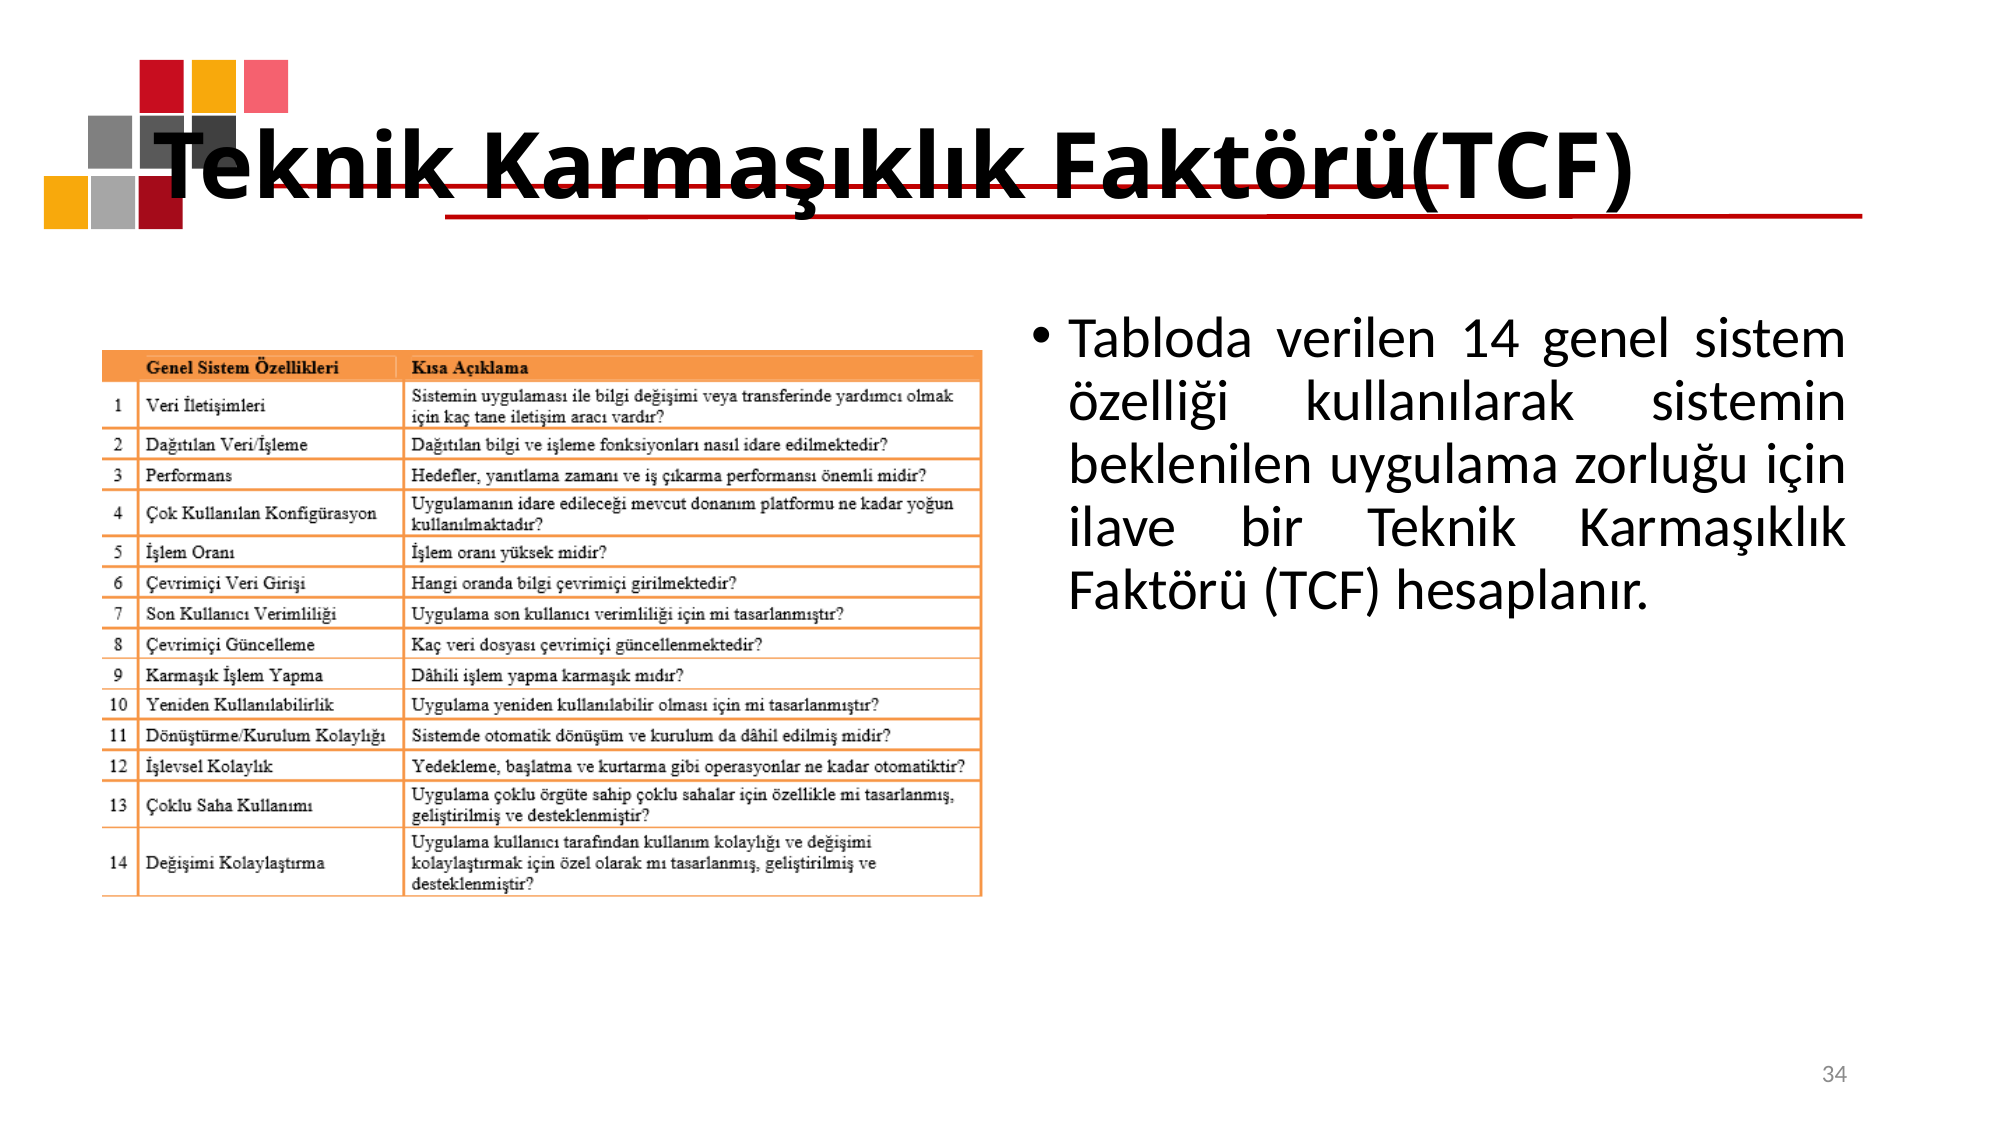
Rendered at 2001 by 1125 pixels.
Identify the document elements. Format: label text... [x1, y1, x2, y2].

list Tabloda verilen 14 genel sistem özelliği kullanılarak sistemin beklenilen uygulama zorluğu için ilave bir Teknik Karmaşıklık Faktörü (TCF) hesaplanır. [1016, 299, 1863, 1014]
slide_number 34 [1412, 1042, 1863, 1103]
picture [102, 350, 984, 901]
title Teknik Karmaşıklık Faktörü(TCF) [137, 59, 1863, 278]
